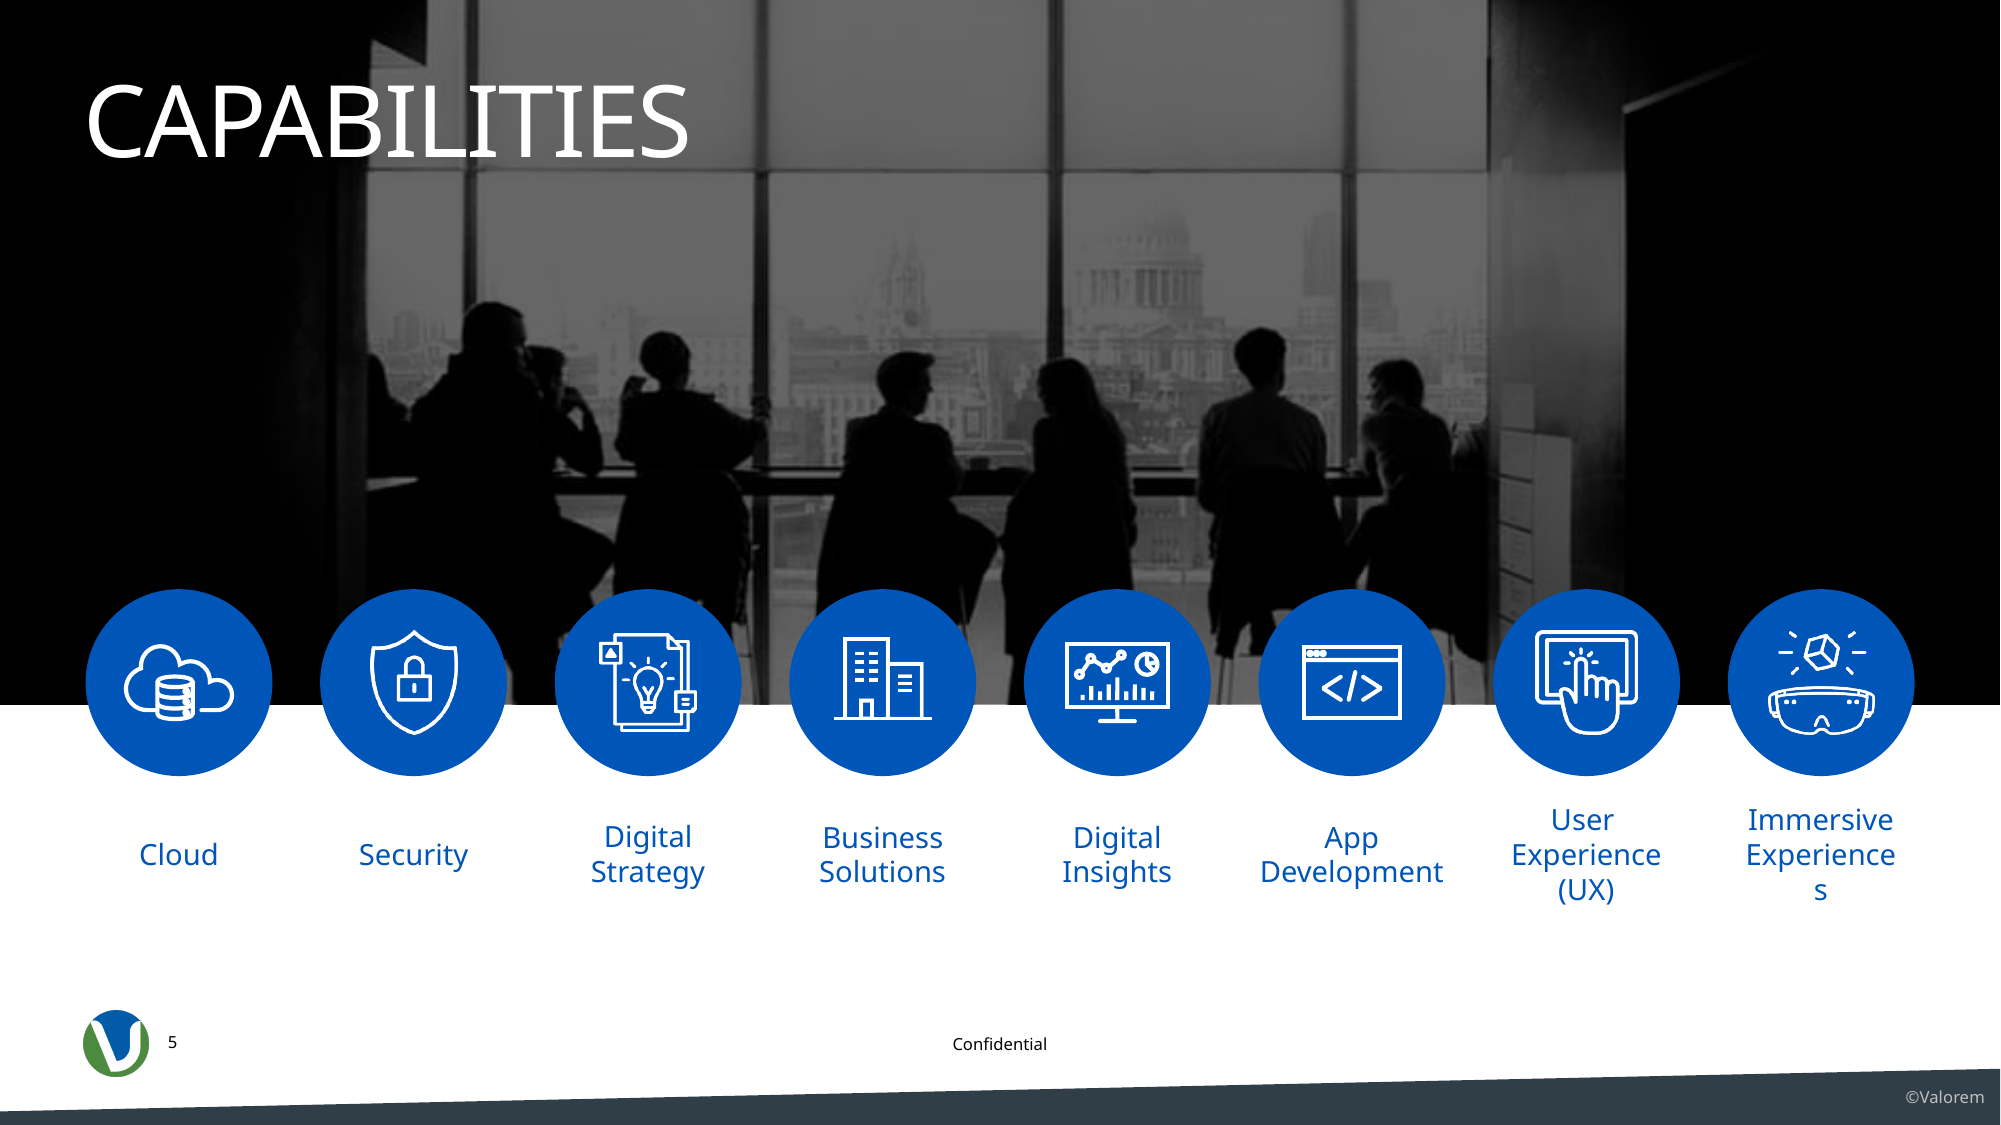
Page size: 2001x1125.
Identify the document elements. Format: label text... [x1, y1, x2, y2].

picture [0, 0, 2000, 705]
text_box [85, 588, 1915, 906]
footer Confidential [662, 1025, 1338, 1062]
slide_number 5 [167, 1025, 260, 1062]
picture [83, 1010, 149, 1077]
